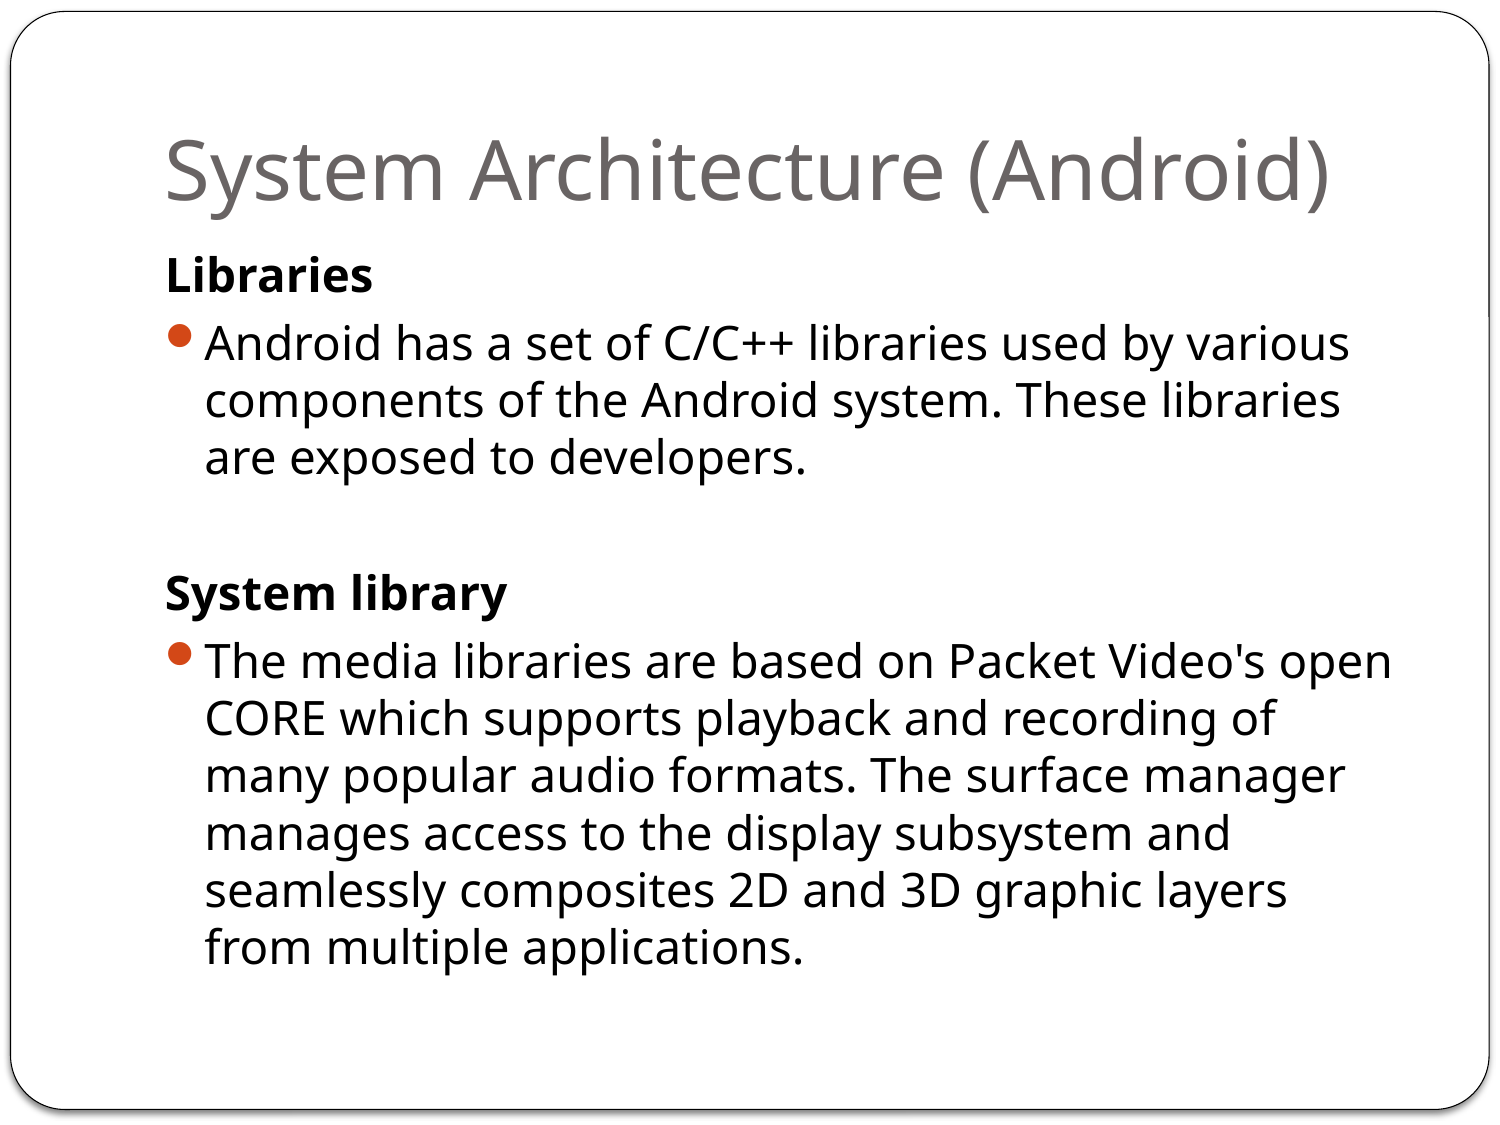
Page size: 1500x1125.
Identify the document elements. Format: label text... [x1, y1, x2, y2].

list Libraries Android has a set of C/C++ libraries used by various components of the Android system. These libraries are exposed to developers. System library The media libraries are based on Packet Video's open CORE which supports playback and recording of many popular audio formats. The surface manager manages access to the display subsystem and seamlessly composites 2D and 3D graphic layers from multiple applications. [150, 237, 1425, 988]
title System Architecture (Android) [150, 45, 1425, 233]
